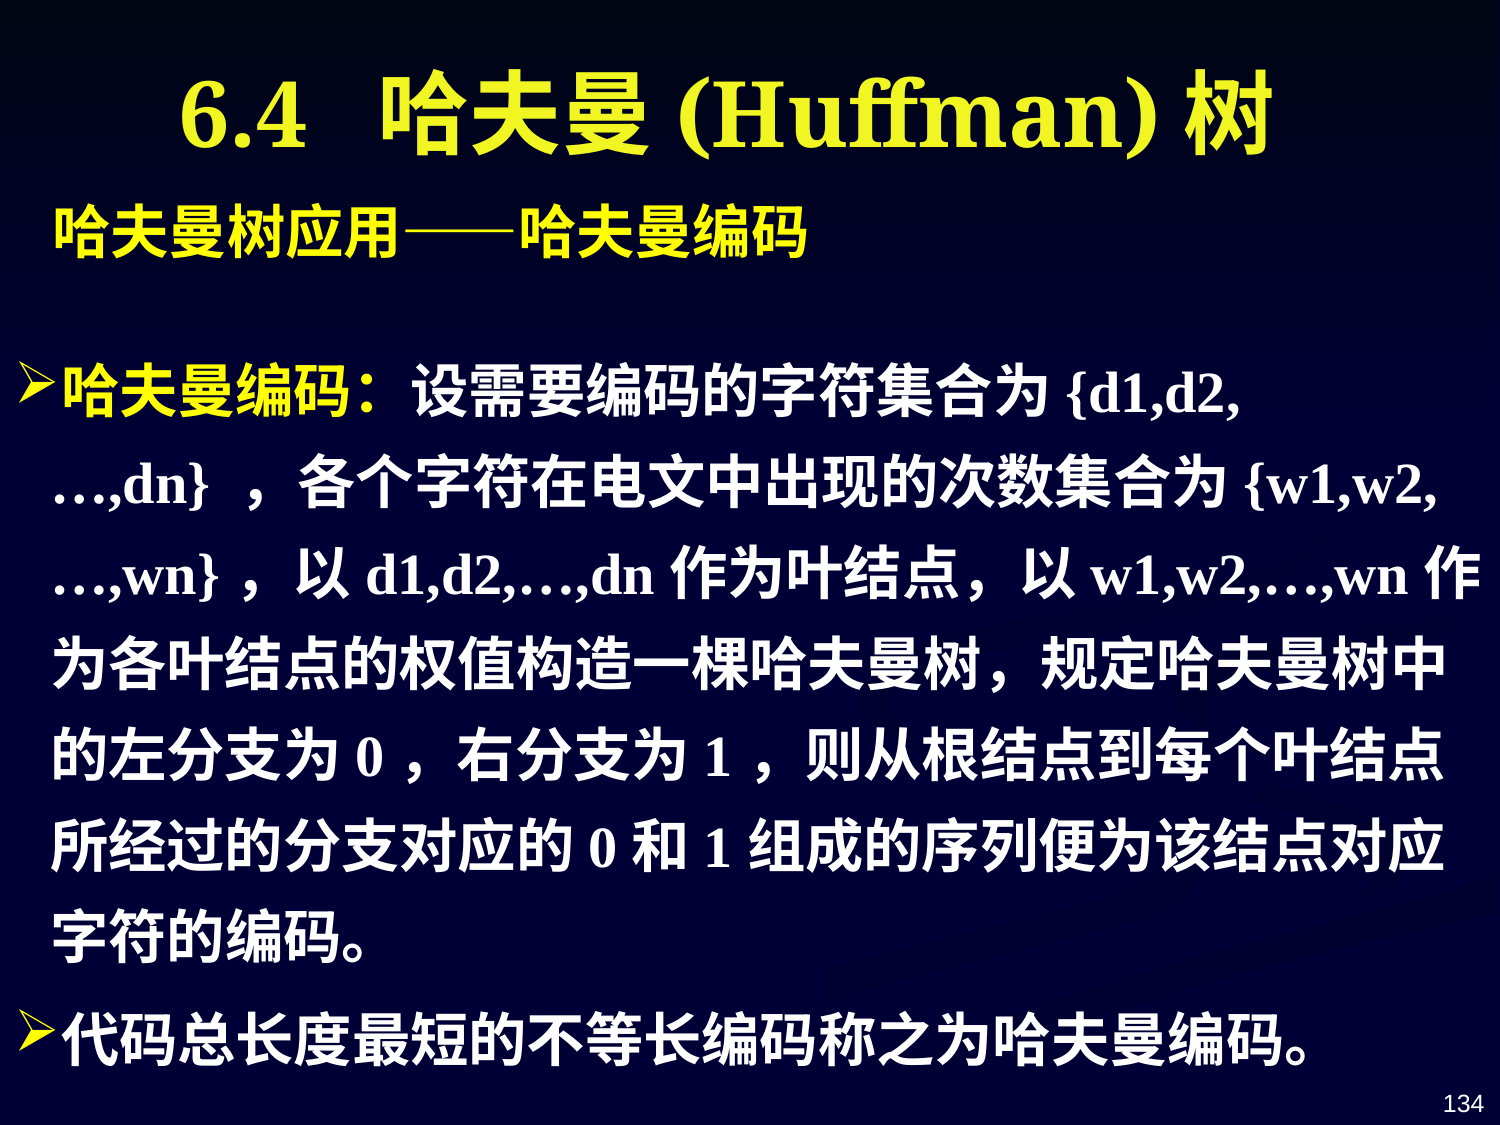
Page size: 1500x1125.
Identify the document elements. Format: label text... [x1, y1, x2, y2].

slide_number 134 [1149, 1081, 1500, 1125]
text_box 哈夫曼树应用——哈夫曼编码 [37, 187, 1168, 273]
text_box 哈夫曼编码：设需要编码的字符集合为{d1,d2,…,dn} ，各个字符在电文中出现的次数集合为{w1,w2,…,wn}，以d1,d2,…,dn作为叶结点，以w1,w2,…,wn作为各叶结点的权值构造一棵哈夫曼树，规定哈夫曼树中的左分支为0，右分支为1，则从根结点到每个叶结点所经过的分支对应的0和1组成的序列便为该结点对应字符的编码。 代码总长度最短的不等长编码称之为哈夫曼编码。 [0, 326, 1500, 1081]
text_box 6.4 哈夫曼(Huffman)树 [163, 48, 1321, 174]
